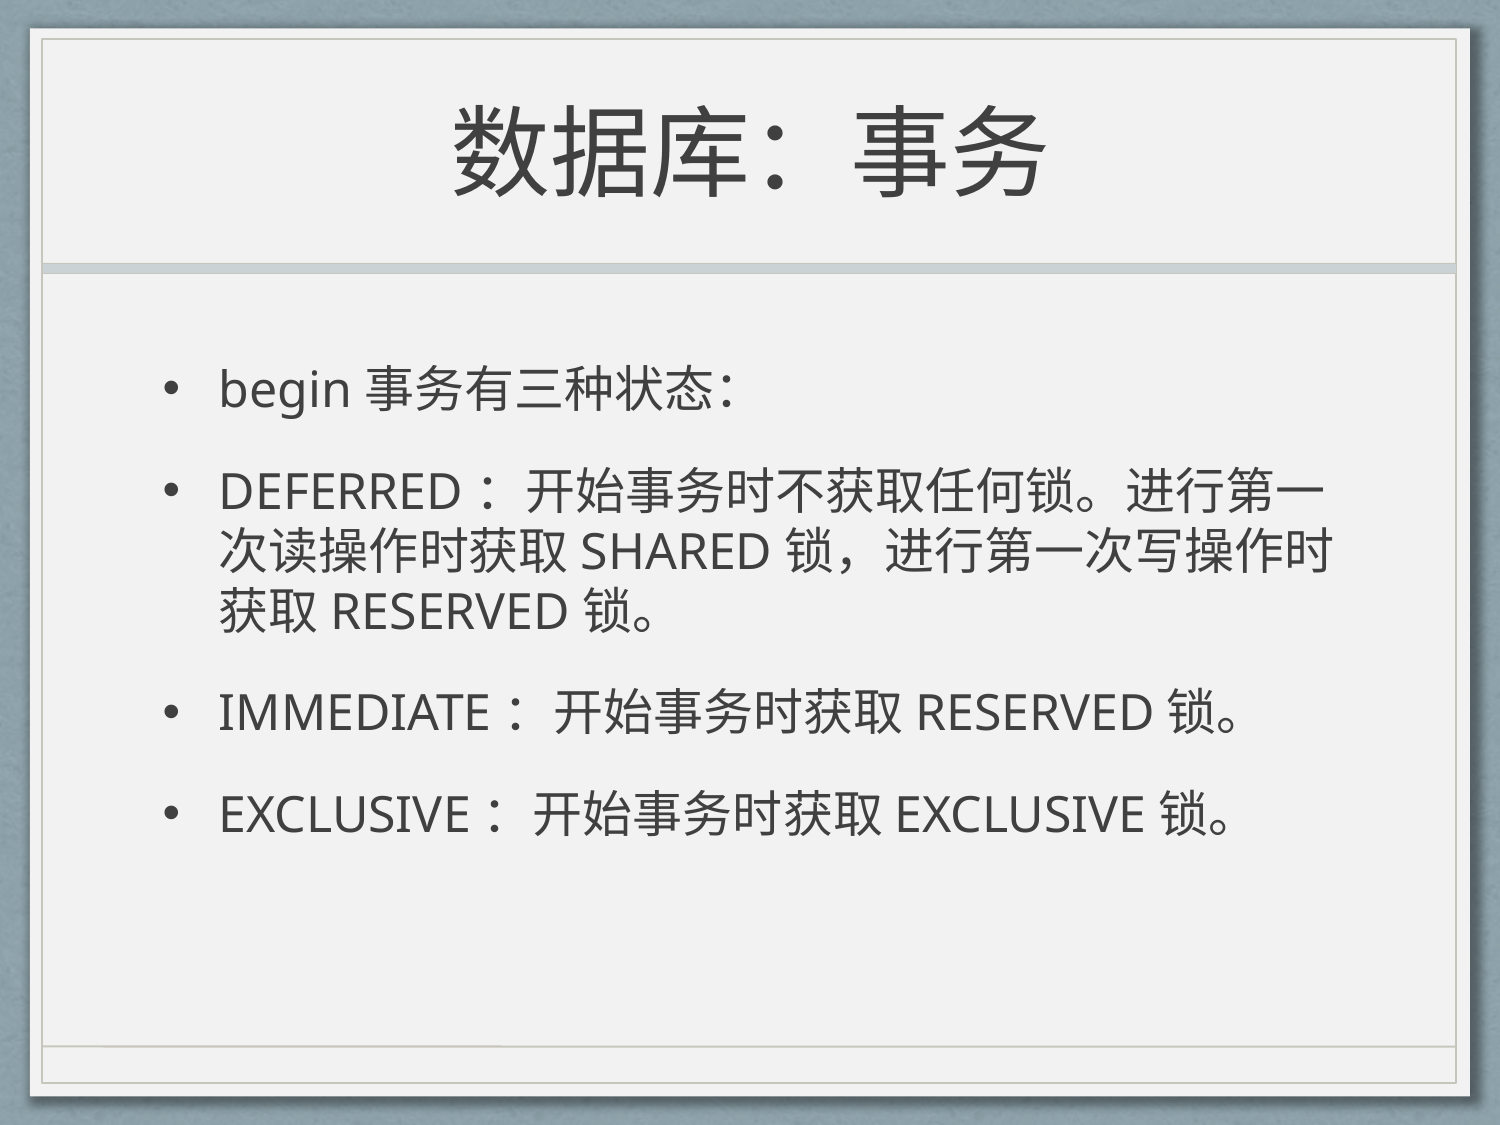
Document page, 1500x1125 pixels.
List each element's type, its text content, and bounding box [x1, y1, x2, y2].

list begin事务有三种状态： DEFERRED：开始事务时不获取任何锁。进行第一次读操作时获取SHARED锁，进行第一次写操作时获取RESERVED锁。 IMMEDIATE：开始事务时获取RESERVED锁。 EXCLUSIVE：开始事务时获取EXCLUSIVE锁。 [147, 350, 1353, 995]
title 数据库：事务 [147, 40, 1353, 260]
